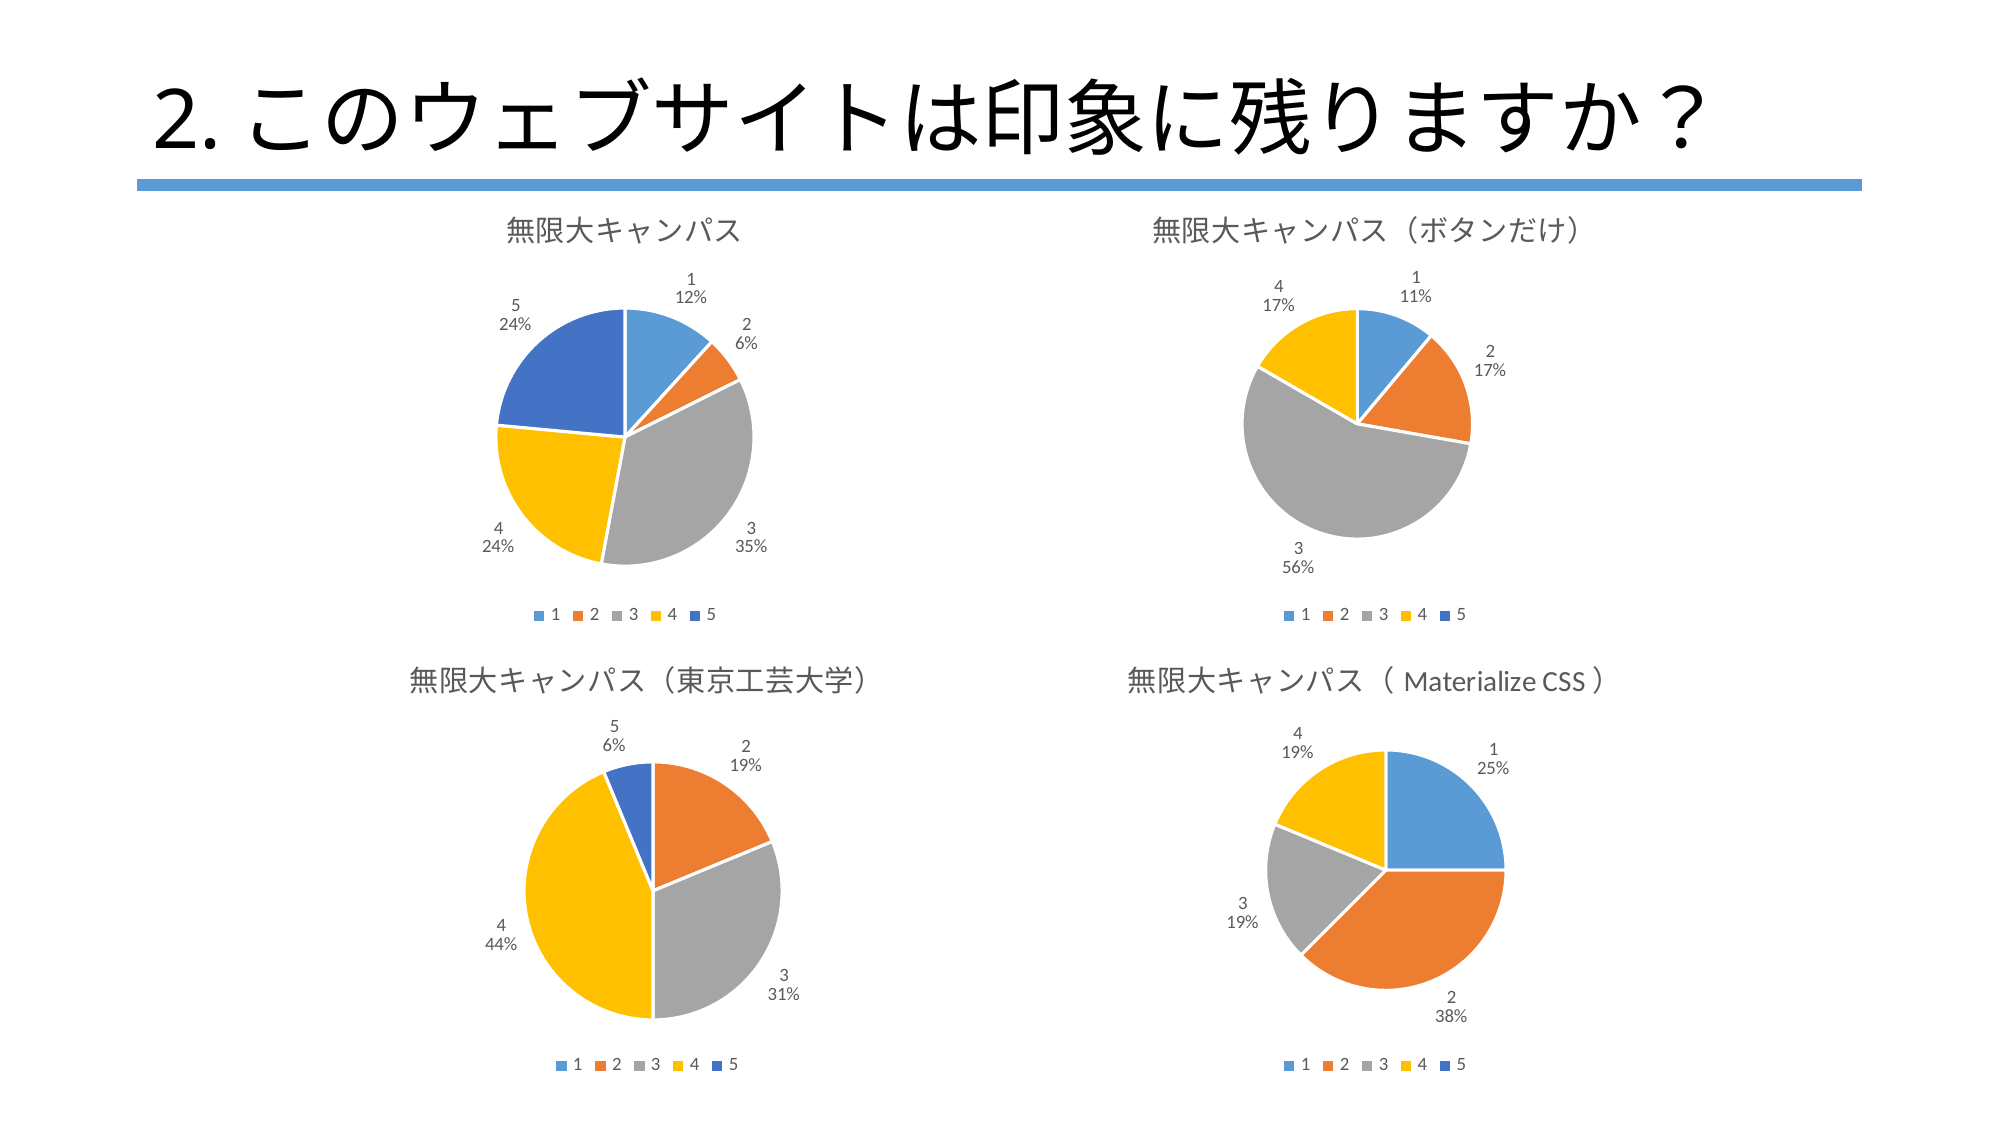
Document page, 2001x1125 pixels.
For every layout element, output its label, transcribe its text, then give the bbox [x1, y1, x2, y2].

text_box 2.このウェブサイトは印象に残りますか？ [137, 59, 1863, 184]
chart [249, 181, 1750, 1082]
